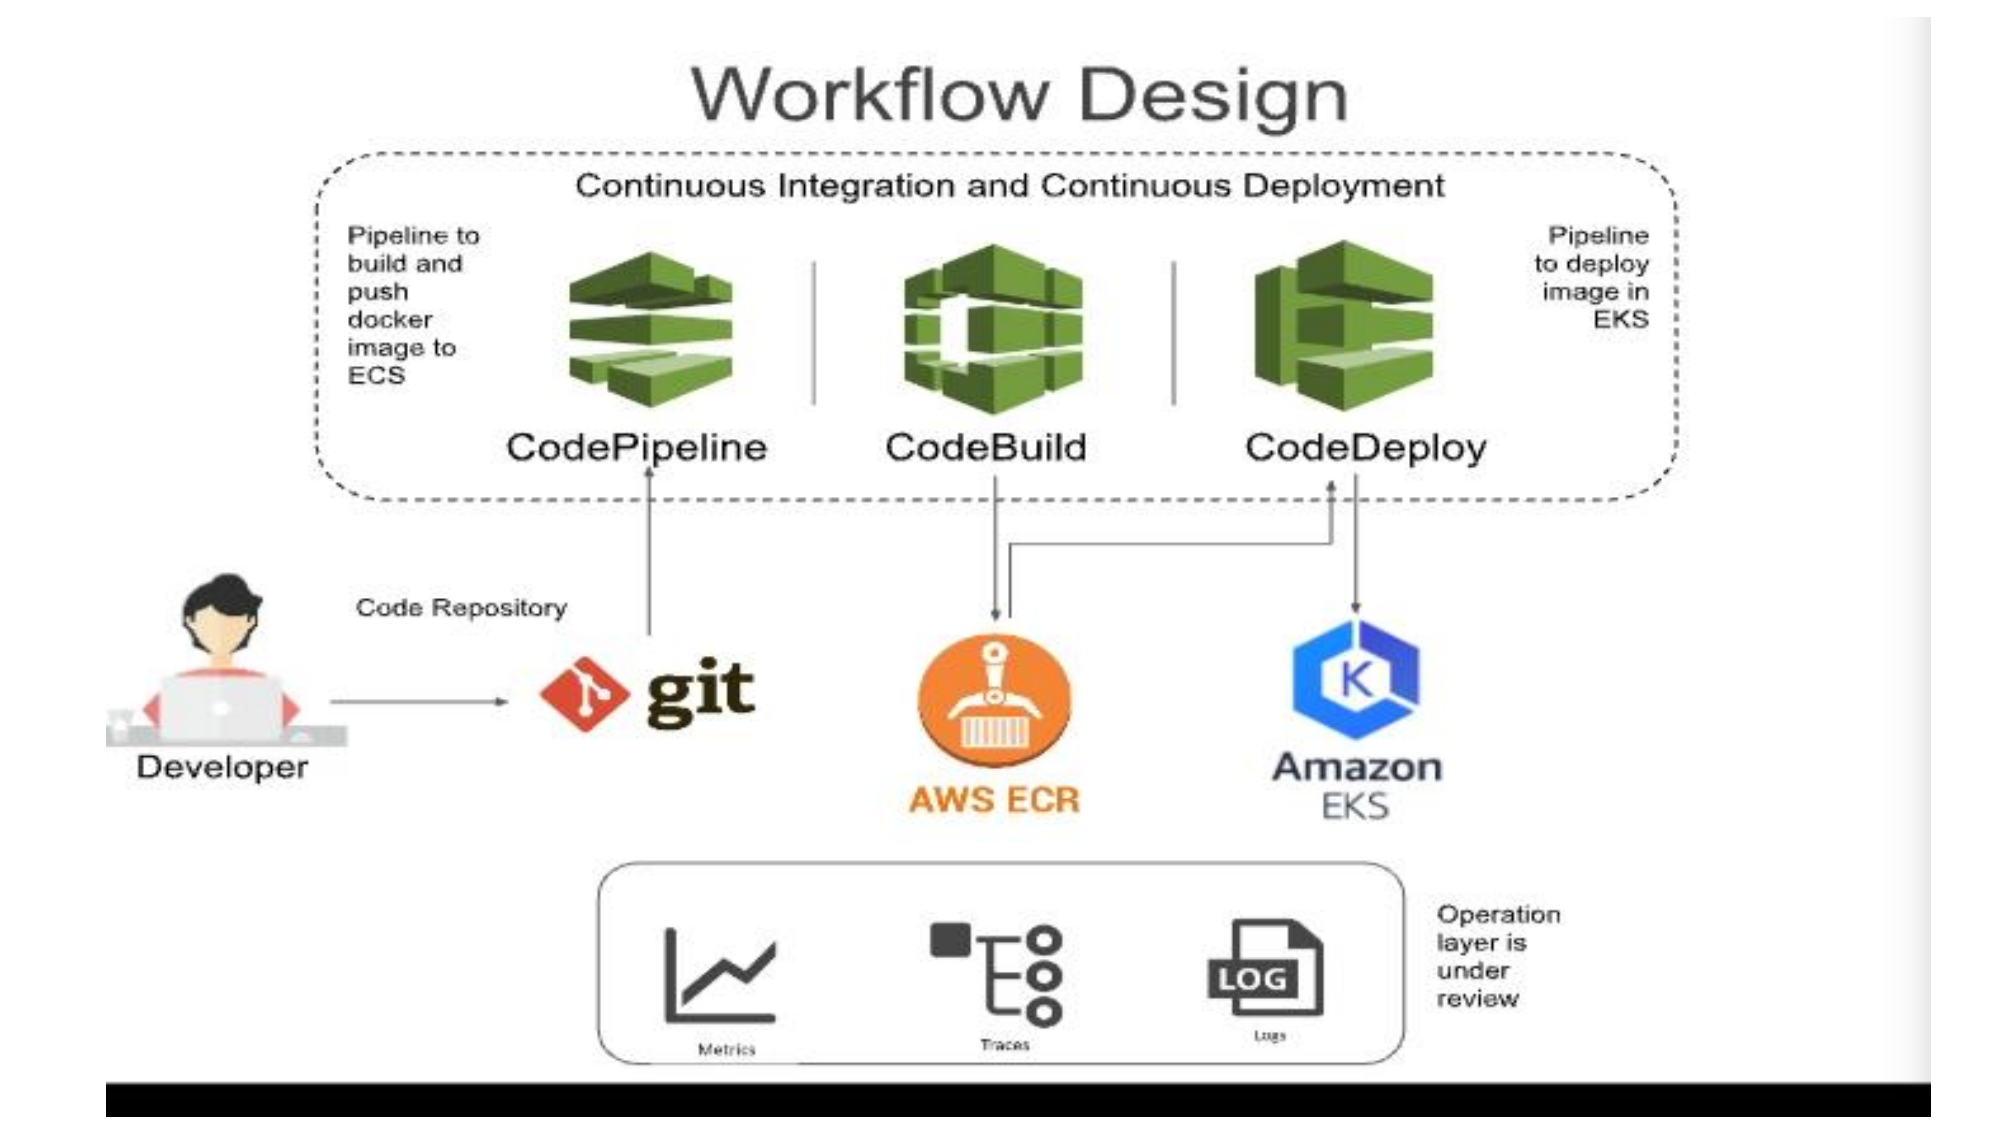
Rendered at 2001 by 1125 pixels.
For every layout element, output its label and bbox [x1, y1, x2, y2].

picture [105, 17, 1932, 1117]
